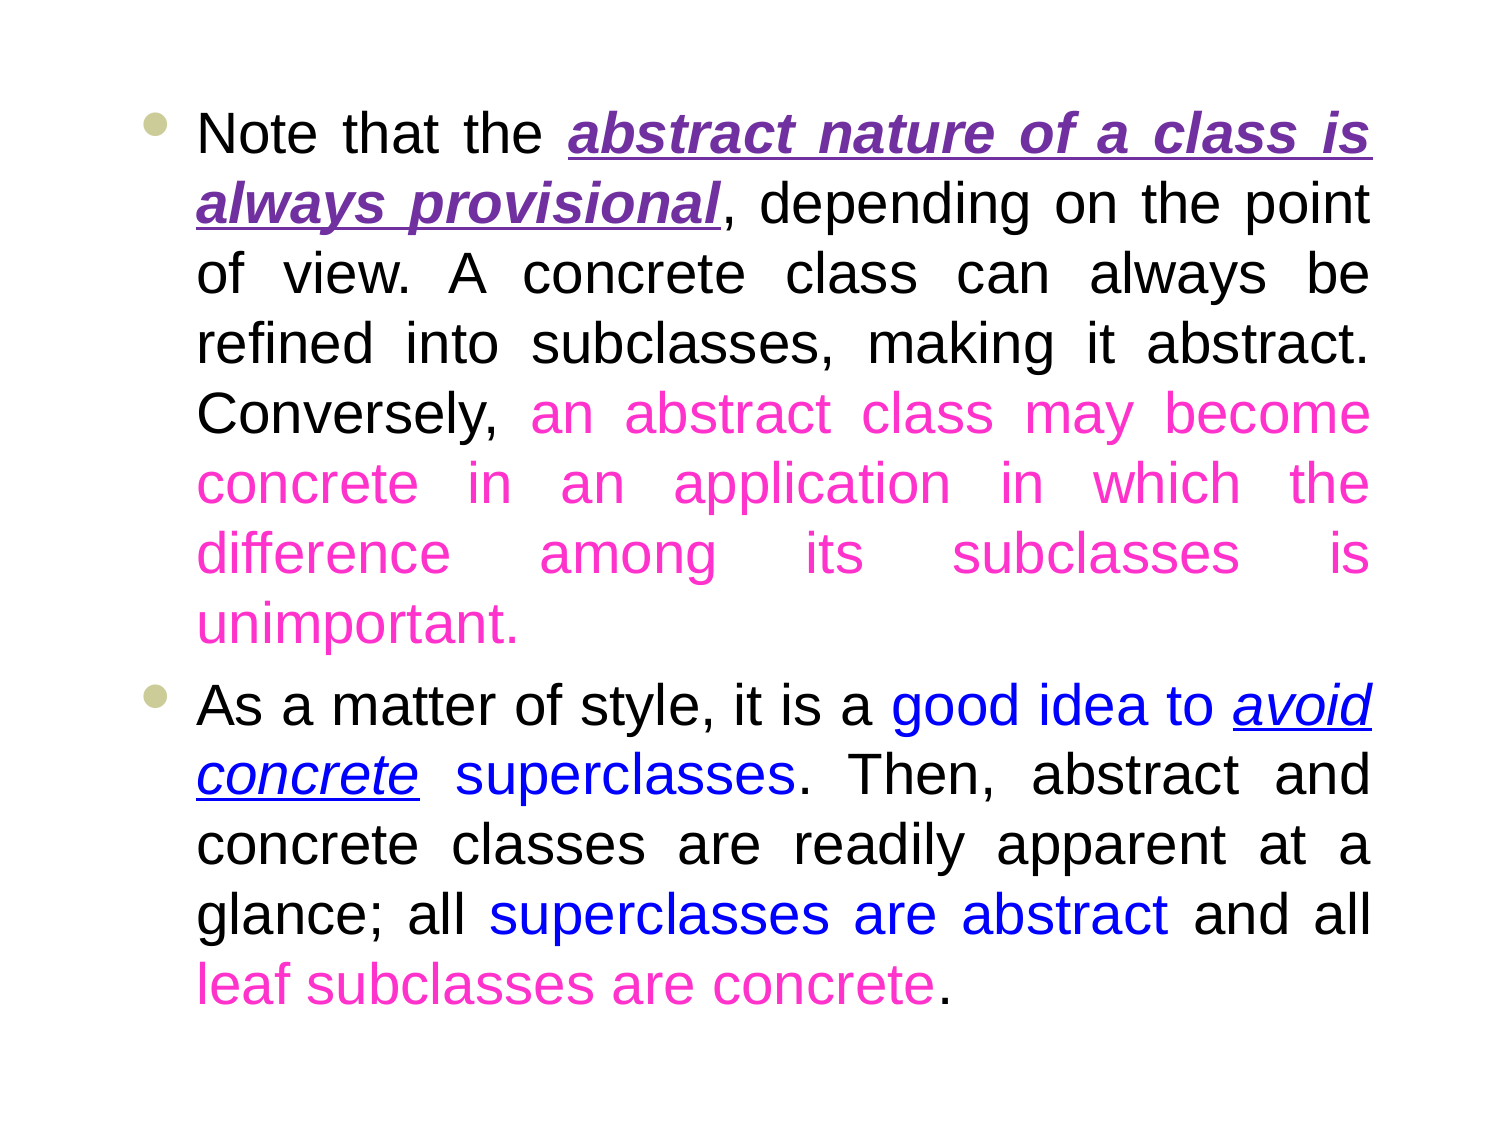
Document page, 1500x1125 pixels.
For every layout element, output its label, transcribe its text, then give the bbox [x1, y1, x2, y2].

list Note that the abstract nature of a class is always provisional, depending on the point of view. A concrete class can always be refined into subclasses, making it abstract. Conversely, an abstract class may become concrete in an application in which the difference among its subclasses is unimportant. As a matter of style, it is a good idea to avoid concrete superclasses. Then, abstract and concrete classes are readily apparent at a glance; all superclasses are abstract and all leaf subclasses are concrete. [125, 87, 1388, 1125]
